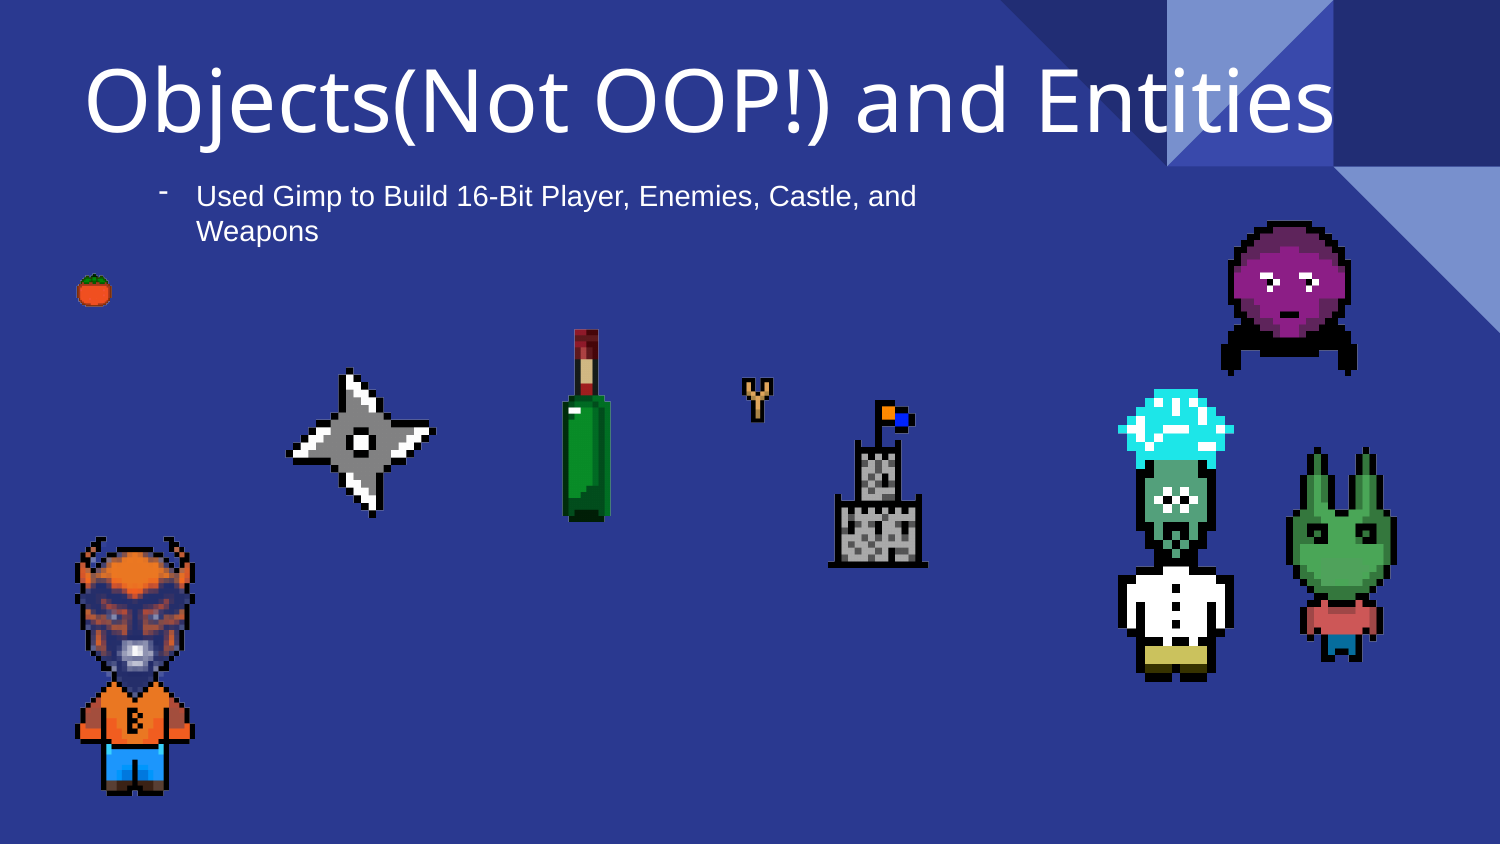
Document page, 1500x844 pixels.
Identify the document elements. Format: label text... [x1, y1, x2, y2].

text_box Used Gimp to Build 16-Bit Player, Enemies, Castle, and Weapons [106, 162, 742, 250]
picture [1219, 219, 1358, 376]
picture [1285, 446, 1397, 664]
picture [54, 157, 1235, 828]
picture [40, 241, 152, 354]
title Objects(Not OOP!) and Entities [68, 28, 1417, 167]
